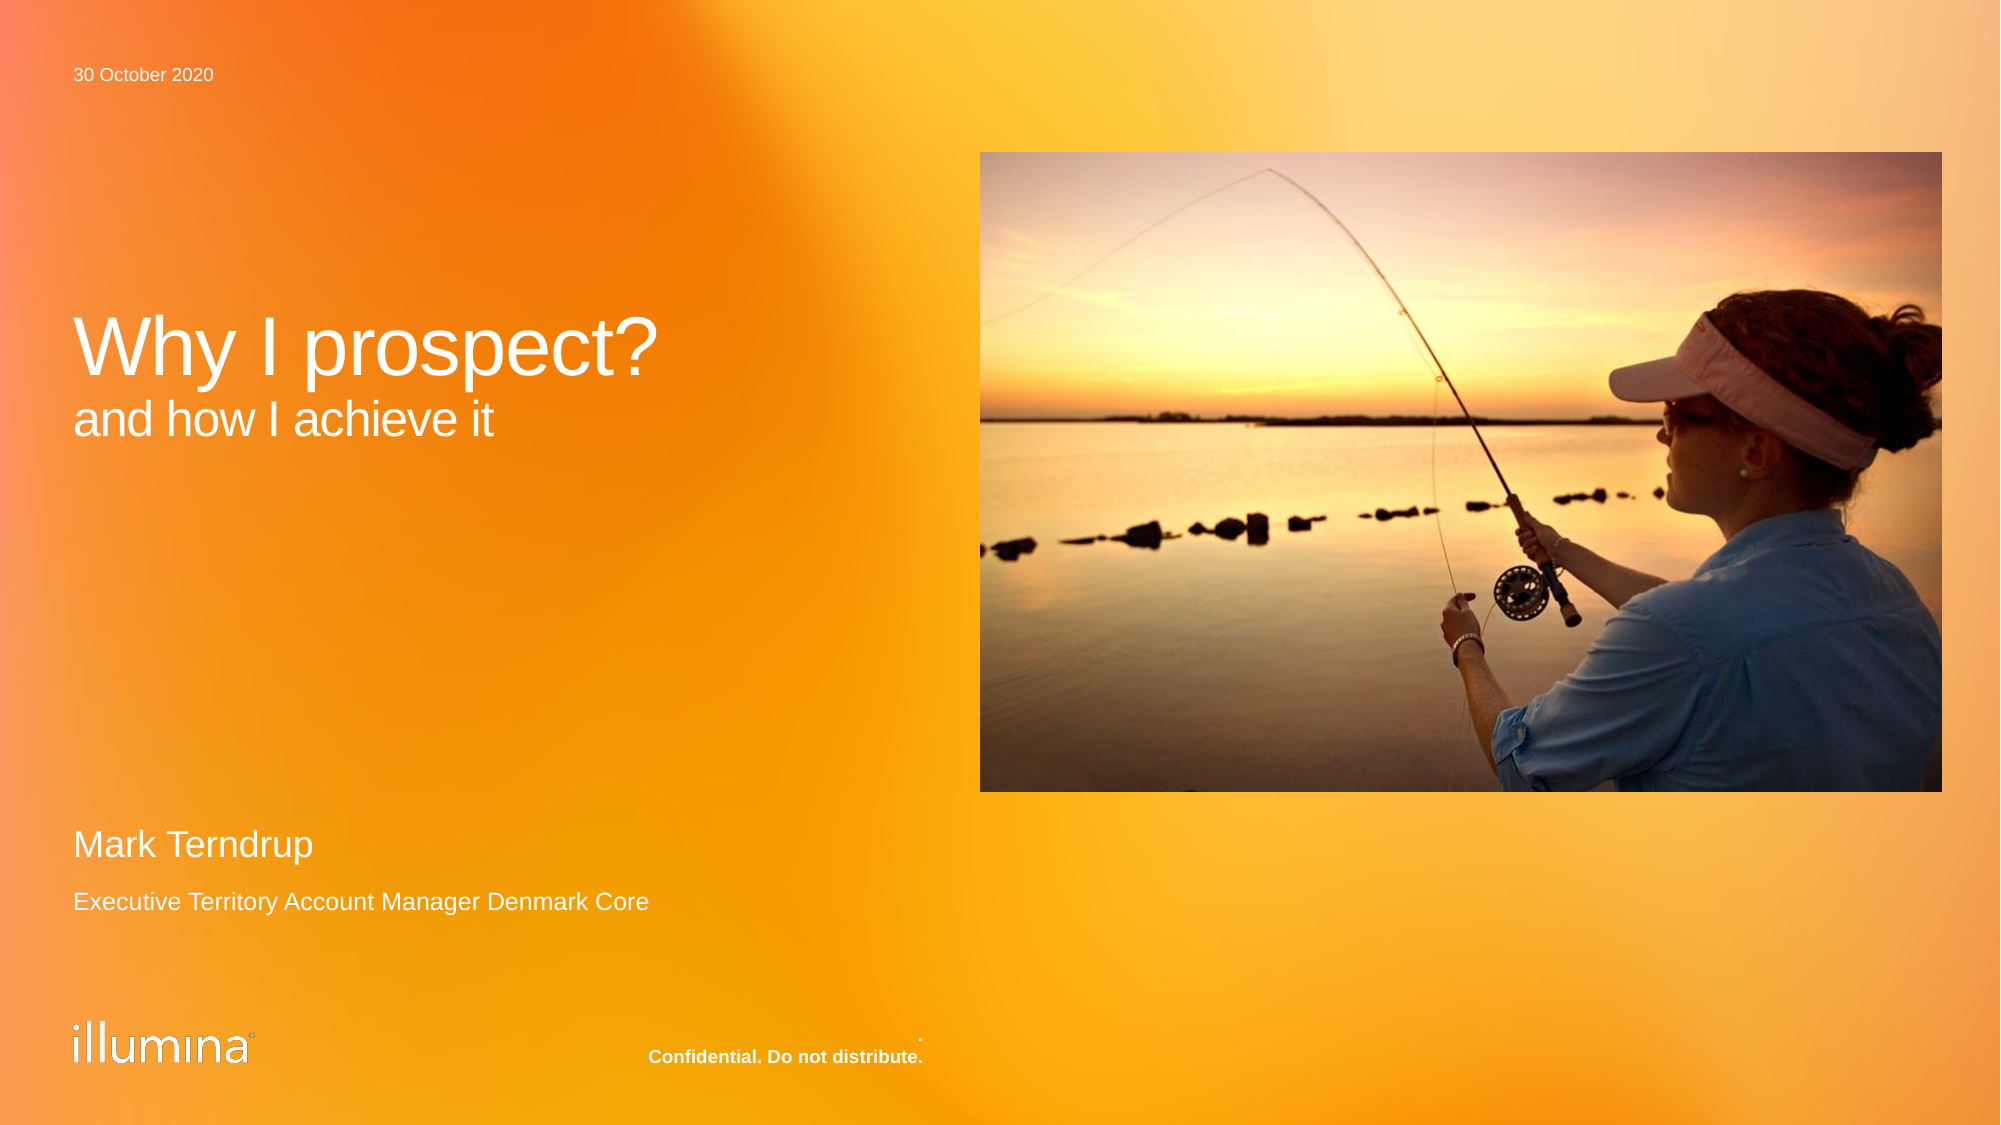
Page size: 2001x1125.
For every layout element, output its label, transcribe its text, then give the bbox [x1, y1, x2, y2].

list Mark Terndrup [58, 817, 913, 874]
title Why I prospect? and how I achieve it [58, 152, 980, 599]
list Executive Territory Account Manager Denmark Core [58, 878, 913, 924]
picture [0, 0, 2000, 1125]
footer . Confidential. Do not distribute. [341, 1014, 939, 1075]
list 30 October 2020 [58, 57, 375, 94]
